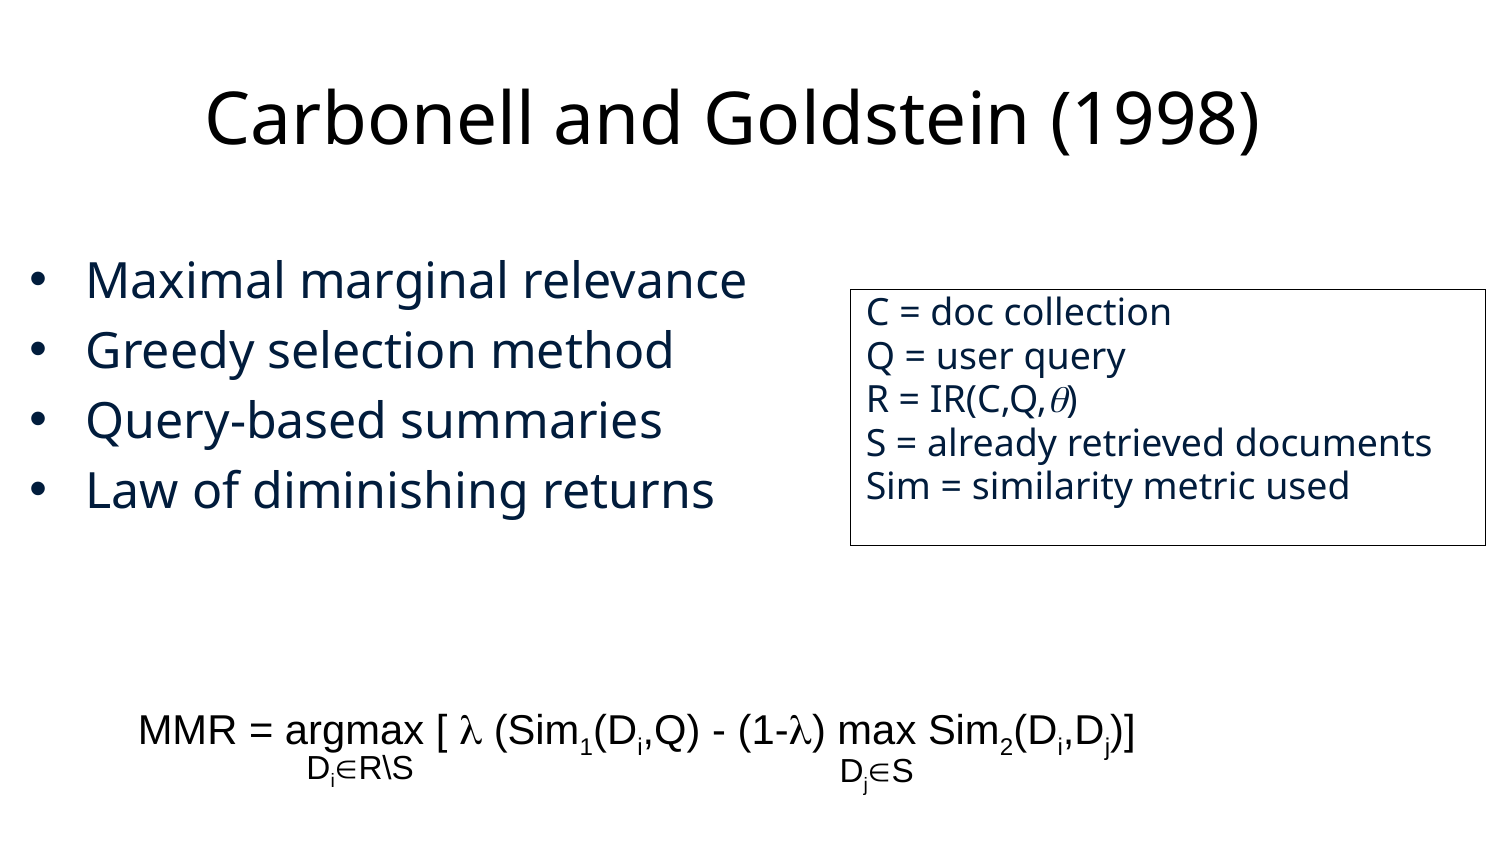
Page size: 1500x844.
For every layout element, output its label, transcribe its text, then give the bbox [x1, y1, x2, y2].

title Carbonell and Goldstein (1998) [41, 64, 1425, 180]
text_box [122, 695, 1386, 798]
text_box C = doc collection Q = user query R = IR(C,Q,) S = already retrieved documents Sim = similarity metric used [850, 289, 1486, 546]
list Maximal marginal relevance Greedy selection method Query-based summaries Law of diminishing returns [14, 241, 1365, 685]
